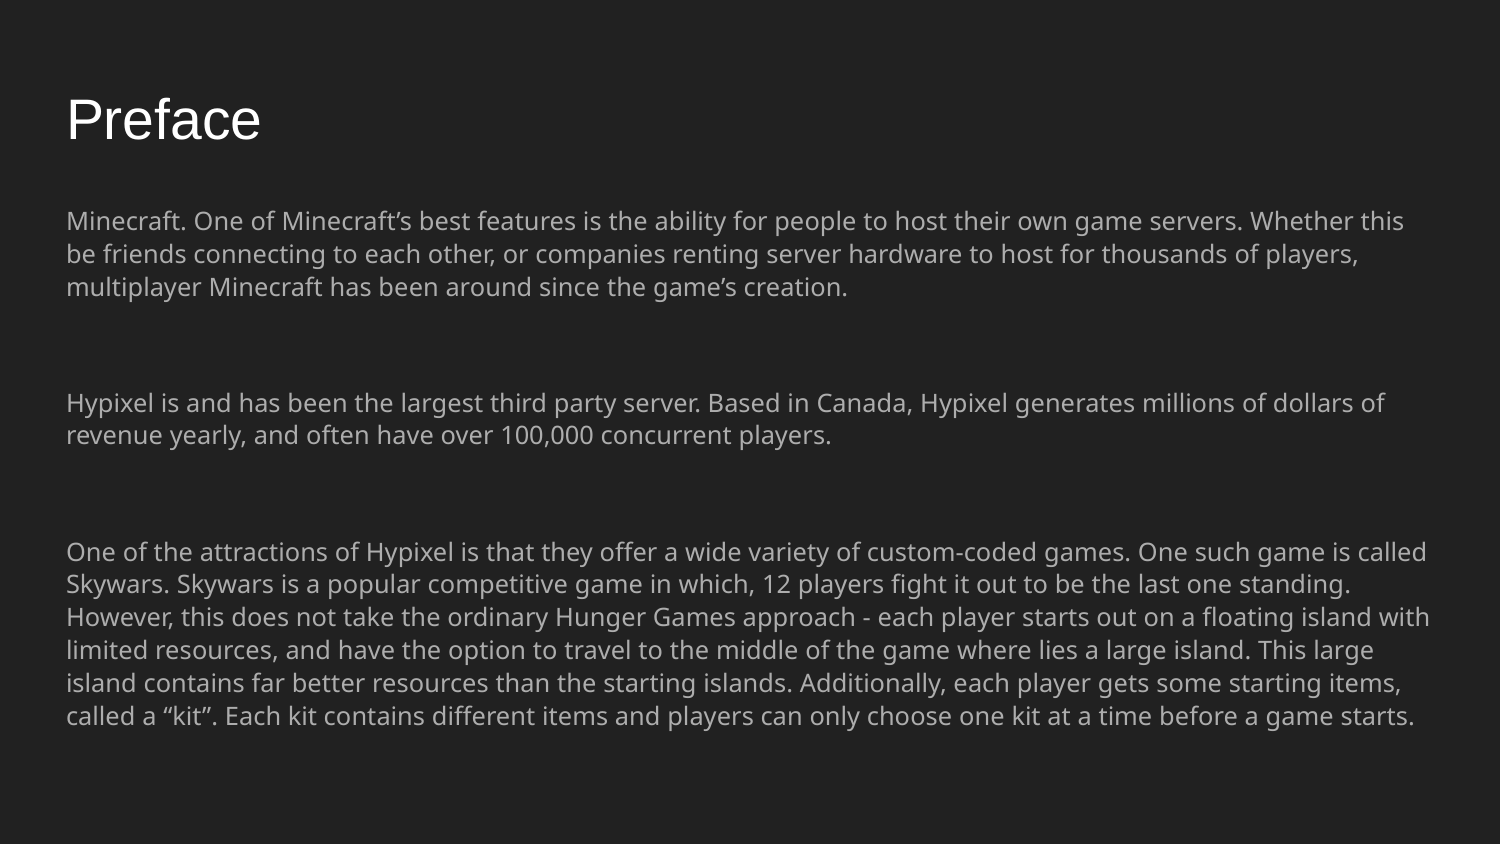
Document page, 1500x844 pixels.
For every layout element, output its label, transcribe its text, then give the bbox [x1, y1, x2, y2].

list Minecraft. One of Minecraft’s best features is the ability for people to host their own game servers. Whether this be friends connecting to each other, or companies renting server hardware to host for thousands of players, multiplayer Minecraft has been around since the game’s creation. Hypixel is and has been the largest third party server. Based in Canada, Hypixel generates millions of dollars of revenue yearly, and often have over 100,000 concurrent players. One of the attractions of Hypixel is that they offer a wide variety of custom-coded games. One such game is called Skywars. Skywars is a popular competitive game in which, 12 players fight it out to be the last one standing. However, this does not take the ordinary Hunger Games approach - each player starts out on a floating island with limited resources, and have the option to travel to the middle of the game where lies a large island. This large island contains far better resources than the starting islands. Additionally, each player gets some starting items, called a “kit”. Each kit contains different items and players can only choose one kit at a time before a game starts. [51, 189, 1449, 750]
title Preface [51, 72, 1449, 167]
